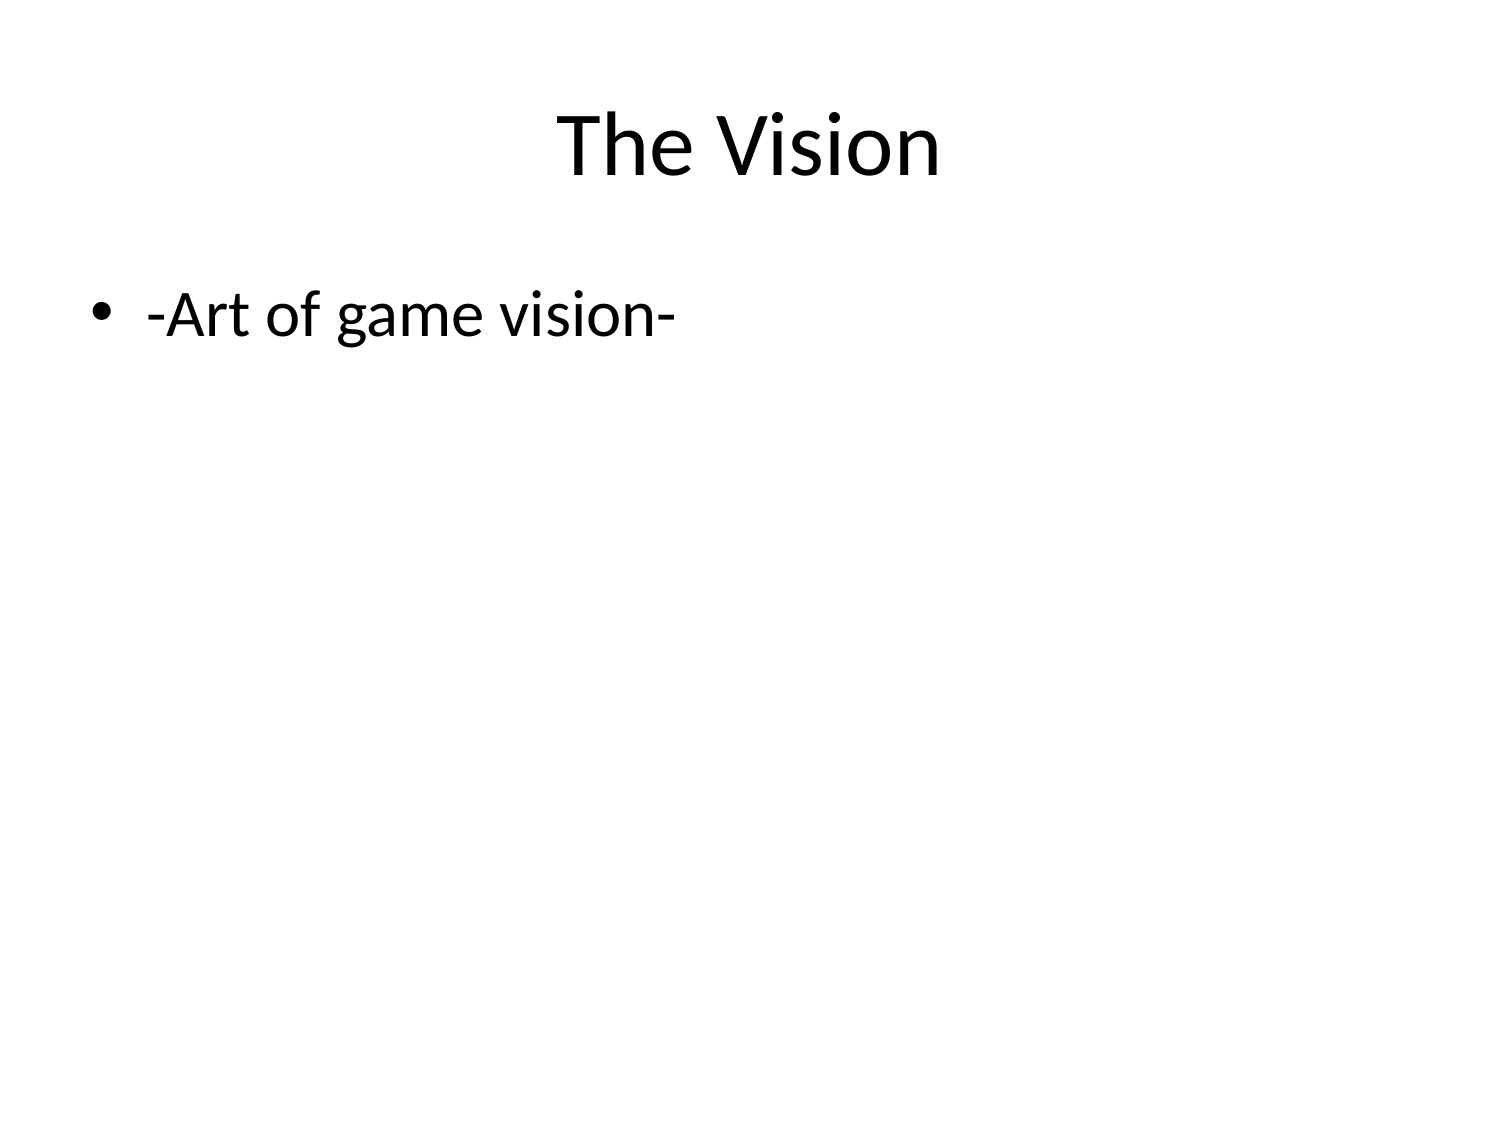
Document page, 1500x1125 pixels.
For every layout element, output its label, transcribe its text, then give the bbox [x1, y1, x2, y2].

title The Vision [75, 45, 1425, 233]
list -Art of game vision- [75, 262, 1425, 1005]
